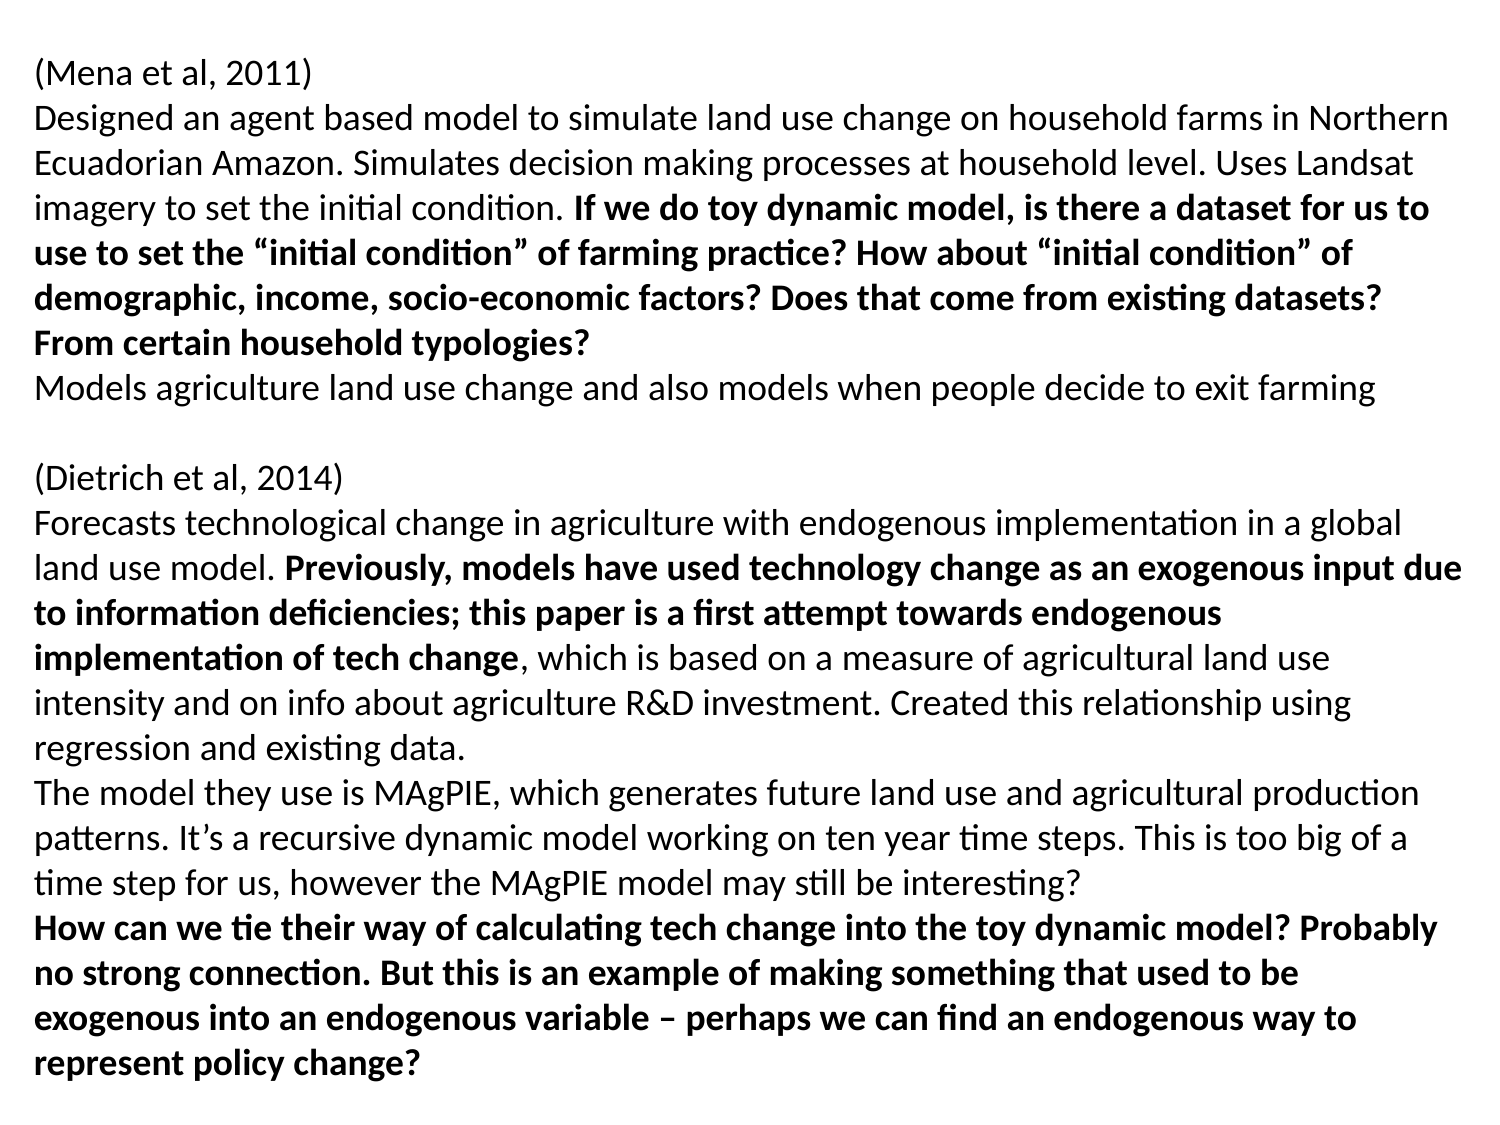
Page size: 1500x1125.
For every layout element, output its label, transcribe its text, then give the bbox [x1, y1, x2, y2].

text_box (Mena et al, 2011) Designed an agent based model to simulate land use change on household farms in Northern Ecuadorian Amazon. Simulates decision making processes at household level. Uses Landsat imagery to set the initial condition. If we do toy dynamic model, is there a dataset for us to use to set the “initial condition” of farming practice? How about “initial condition” of demographic, income, socio-economic factors? Does that come from existing datasets? From certain household typologies? Models agriculture land use change and also models when people decide to exit farming (Dietrich et al, 2014) Forecasts technological change in agriculture with endogenous implementation in a global land use model. Previously, models have used technology change as an exogenous input due to information deficiencies; this paper is a first attempt towards endogenous implementation of tech change, which is based on a measure of agricultural land use intensity and on info about agriculture R&D investment. Created this relationship using regression and existing data. The model they use is MAgPIE, which generates future land use and agricultural production patterns. It’s a recursive dynamic model working on ten year time steps. This is too big of a time step for us, however the MAgPIE model may still be interesting? How can we tie their way of calculating tech change into the toy dynamic model? Probably no strong connection. But this is an example of making something that used to be exogenous into an endogenous variable – perhaps we can find an endogenous way to represent policy change? [19, 40, 1480, 1091]
